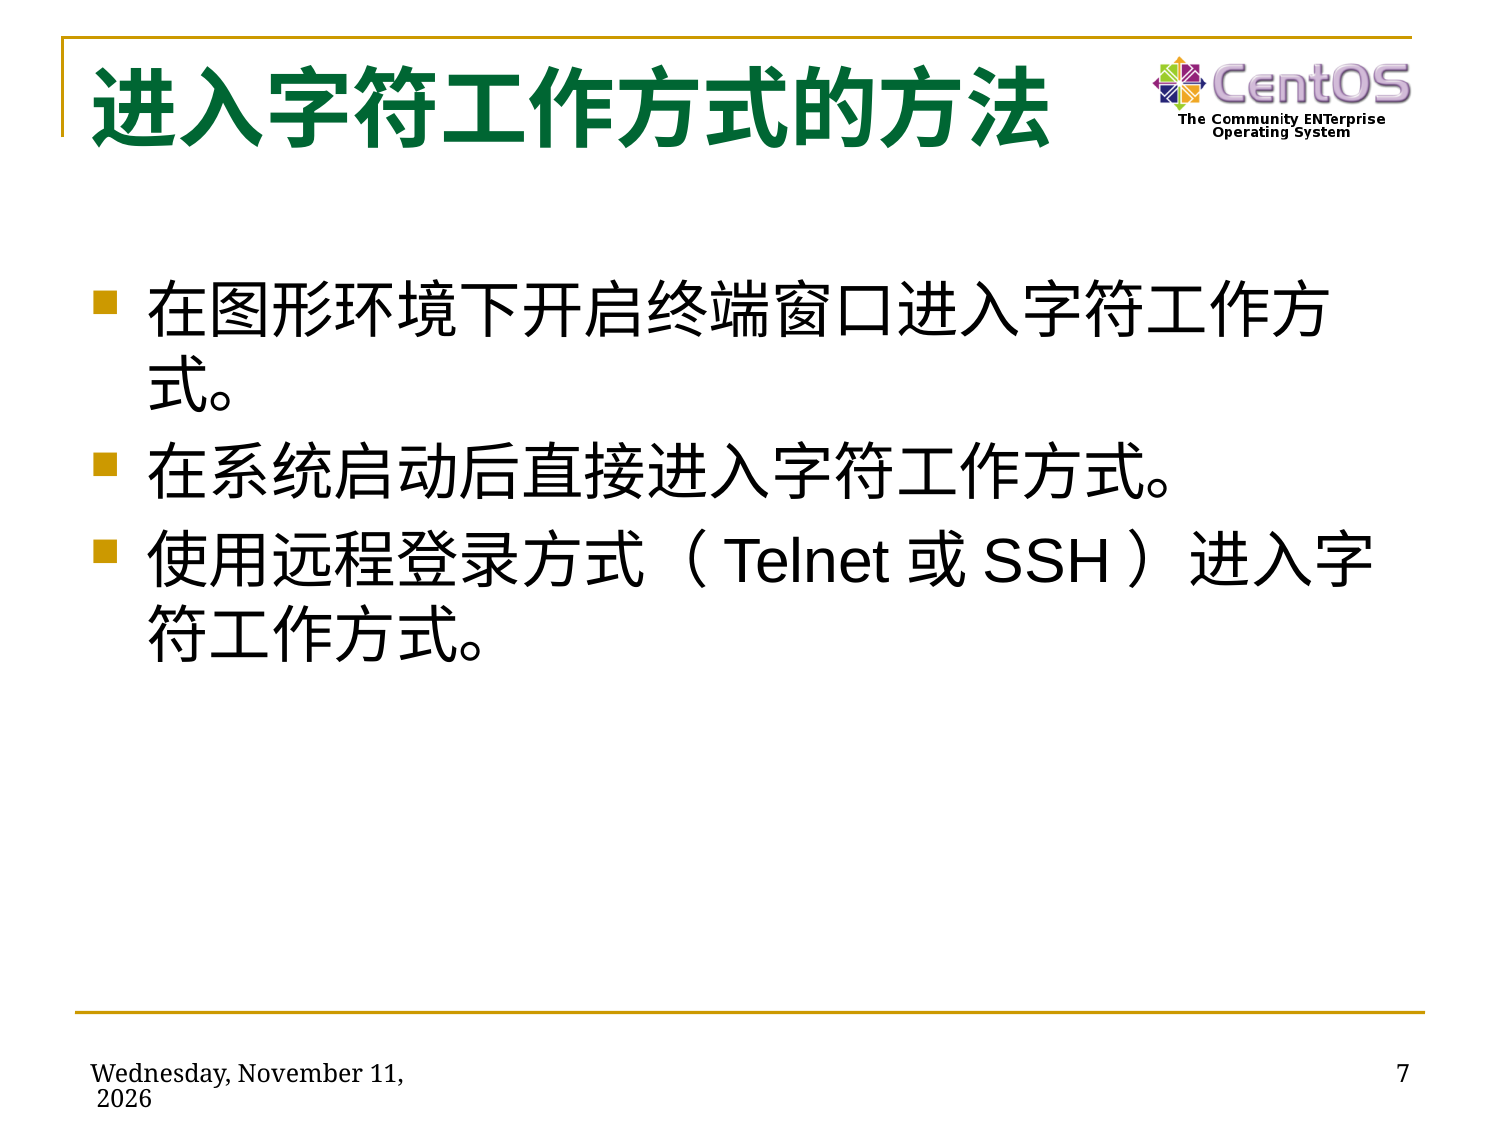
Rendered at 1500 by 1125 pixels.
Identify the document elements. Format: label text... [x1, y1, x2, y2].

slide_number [74, 1023, 426, 1100]
slide_number 7 [1074, 1023, 1426, 1100]
title 进入字符工作方式的方法 [74, 45, 1426, 233]
list 在图形环境下开启终端窗口进入字符工作方式。 在系统启动后直接进入字符工作方式。 使用远程登录方式（Telnet或SSH）进入字符工作方式。 [74, 262, 1426, 1006]
